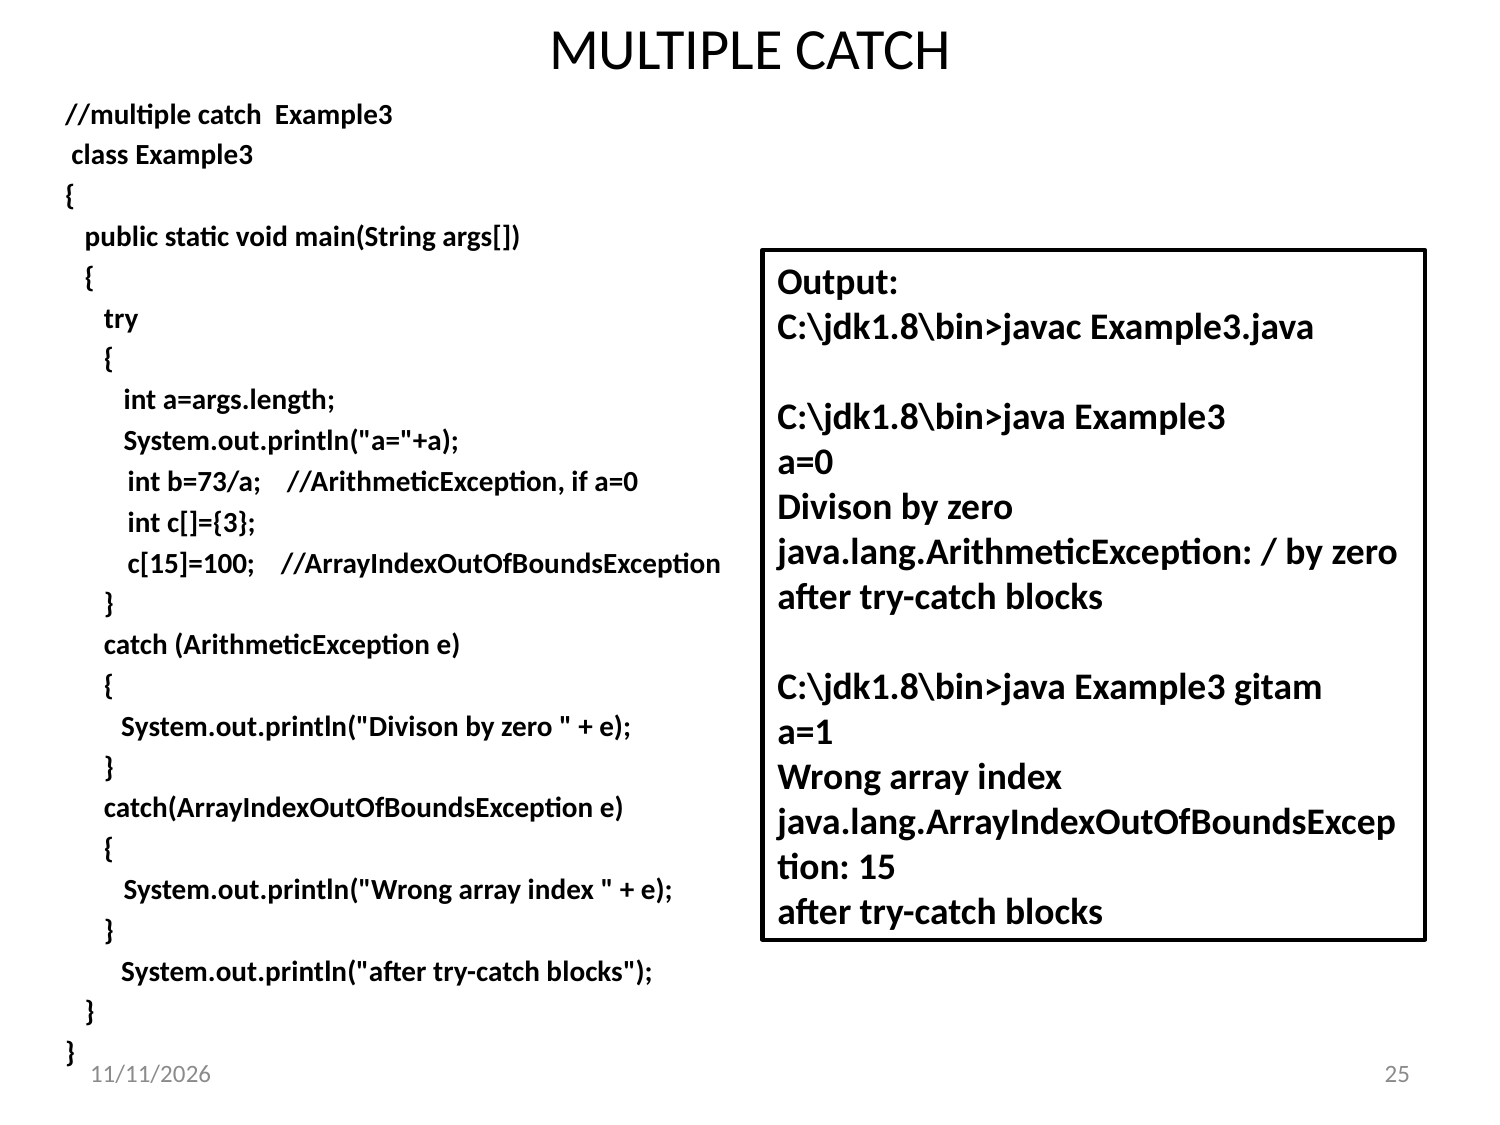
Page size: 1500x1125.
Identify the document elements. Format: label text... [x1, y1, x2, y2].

slide_number 25 [1074, 1042, 1425, 1103]
text_box Output: C:\jdk1.8\bin>javac Example3.java C:\jdk1.8\bin>java Example3 a=0 Divison by zero java.lang.ArithmeticException: / by zero after try-catch blocks C:\jdk1.8\bin>java Example3 gitam a=1 Wrong array index java.lang.ArrayIndexOutOfBoundsException: 15 after try-catch blocks [760, 248, 1427, 942]
title MULTIPLE CATCH [75, 0, 1425, 87]
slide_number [75, 1042, 425, 1103]
list //multiple catch Example3 class Example3 { public static void main(String args[]) { try { int a=args.length; System.out.println("a="+a); int b=73/a; //ArithmeticException, if a=0 int c[]={3}; c[15]=100; //ArrayIndexOutOfBoundsException } catch (ArithmeticException e) { System.out.println("Divison by zero " + e); } catch(ArrayIndexOutOfBoundsException e) { System.out.println("Wrong array index " + e); } System.out.println("after try-catch blocks"); } } [50, 87, 1450, 1125]
